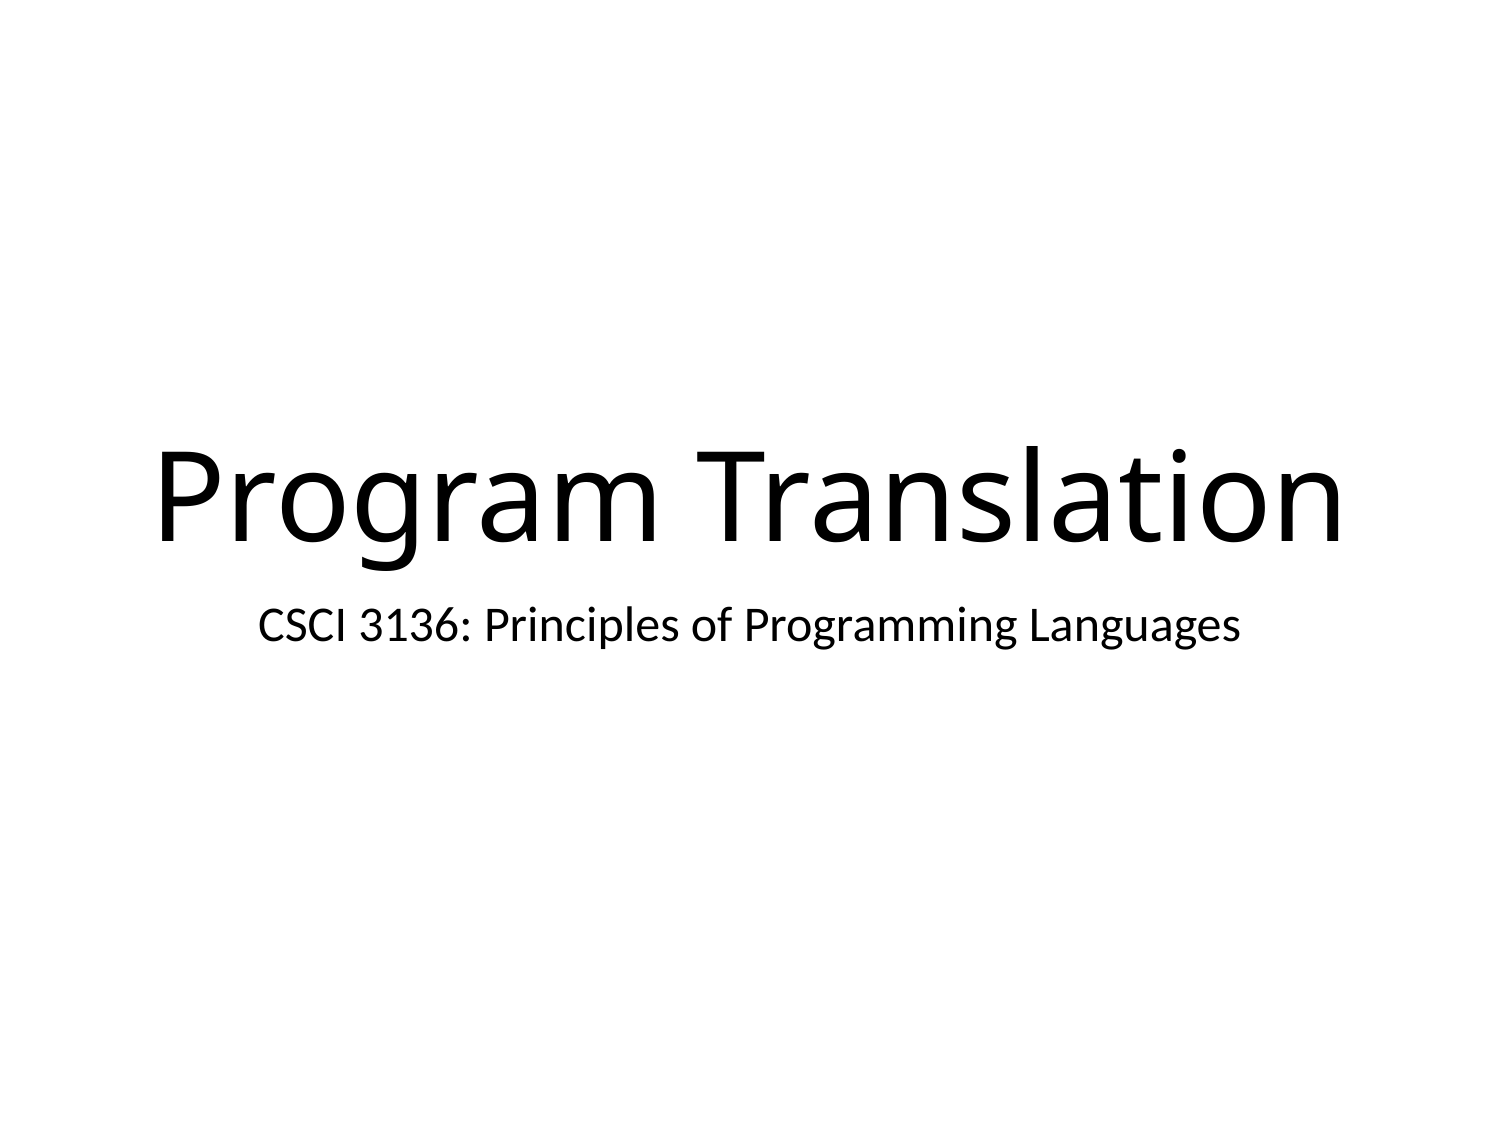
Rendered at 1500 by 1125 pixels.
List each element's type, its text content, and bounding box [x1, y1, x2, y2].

title Program Translation [112, 184, 1388, 576]
subtitle CSCI 3136: Principles of Programming Languages [187, 590, 1313, 863]
